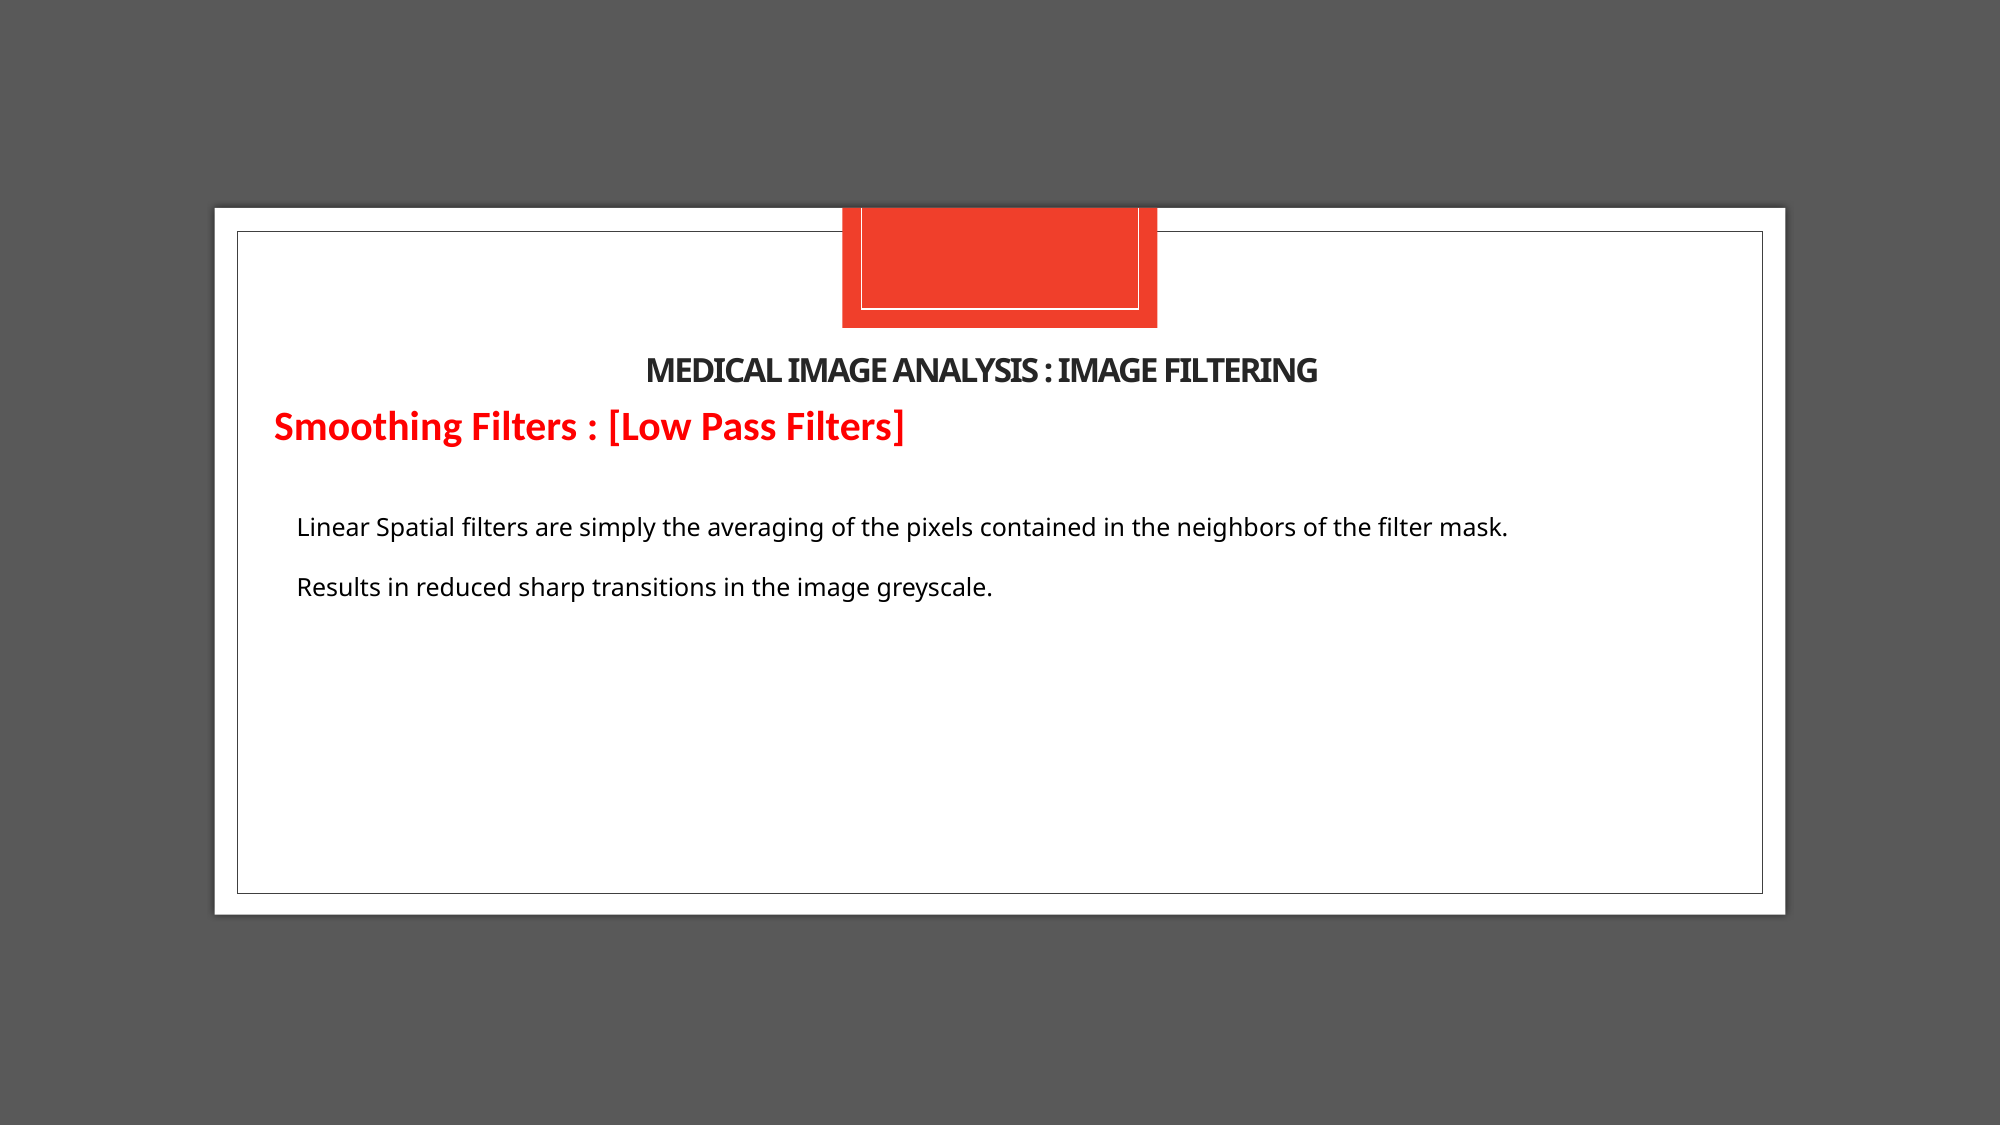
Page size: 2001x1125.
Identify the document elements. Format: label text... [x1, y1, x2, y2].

title Medical image analysis : image filtering [249, 335, 1716, 411]
text_box Linear Spatial filters are simply the averaging of the pixels contained in the neighbors of the filter mask. Results in reduced sharp transitions in the image greyscale. [281, 504, 1716, 609]
text_box Smoothing Filters : [Low Pass Filters] [249, 388, 1250, 457]
